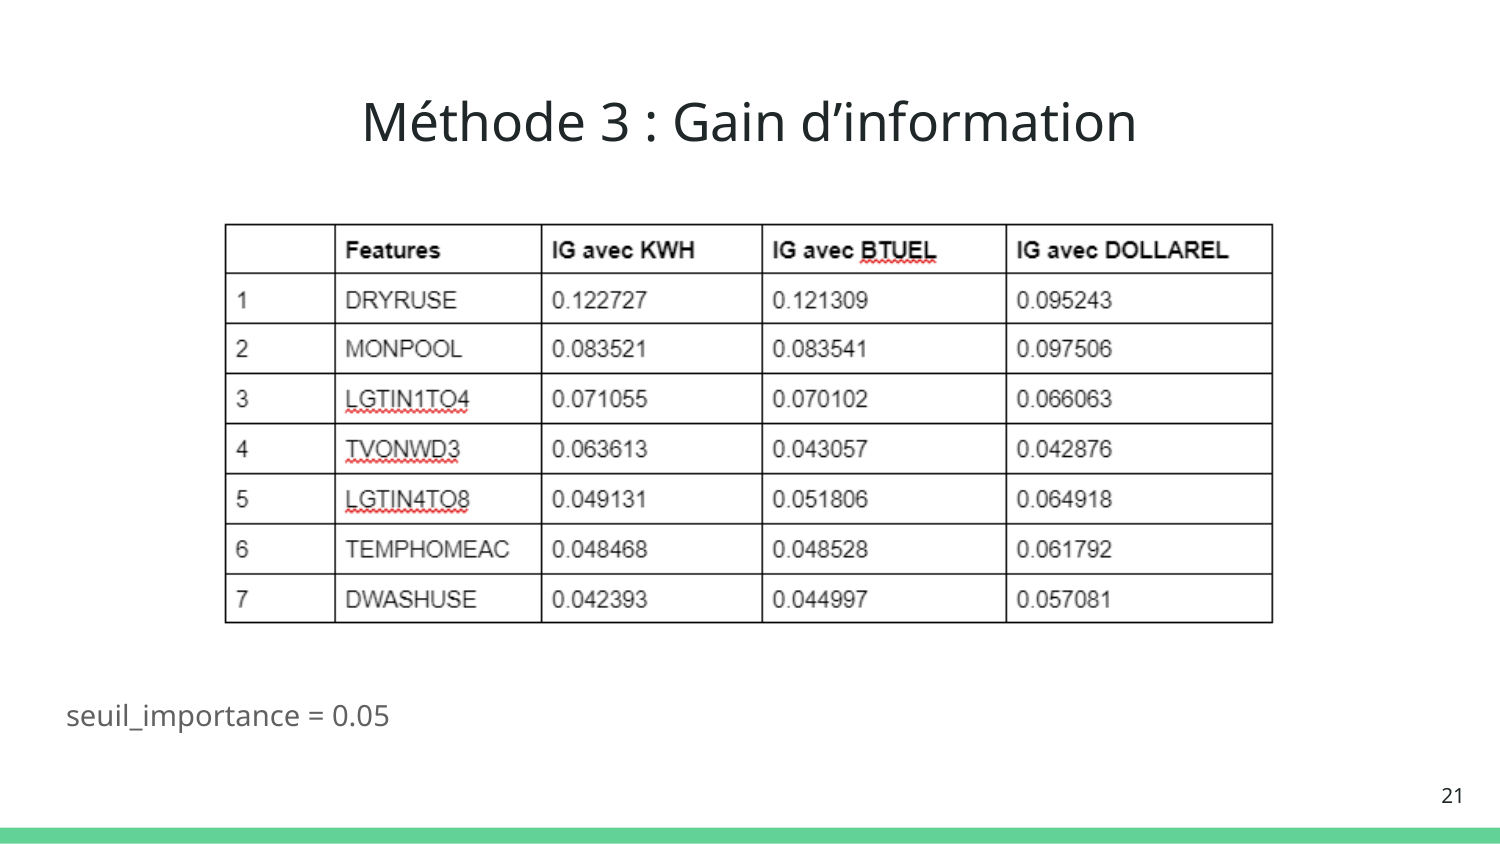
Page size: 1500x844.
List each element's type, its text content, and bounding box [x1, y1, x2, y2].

slide_number ‹#› [1389, 764, 1480, 830]
title Méthode 3 : Gain d’information [51, 72, 1449, 167]
text_box seuil_importance = 0.05 [51, 676, 469, 747]
picture [211, 210, 1289, 633]
